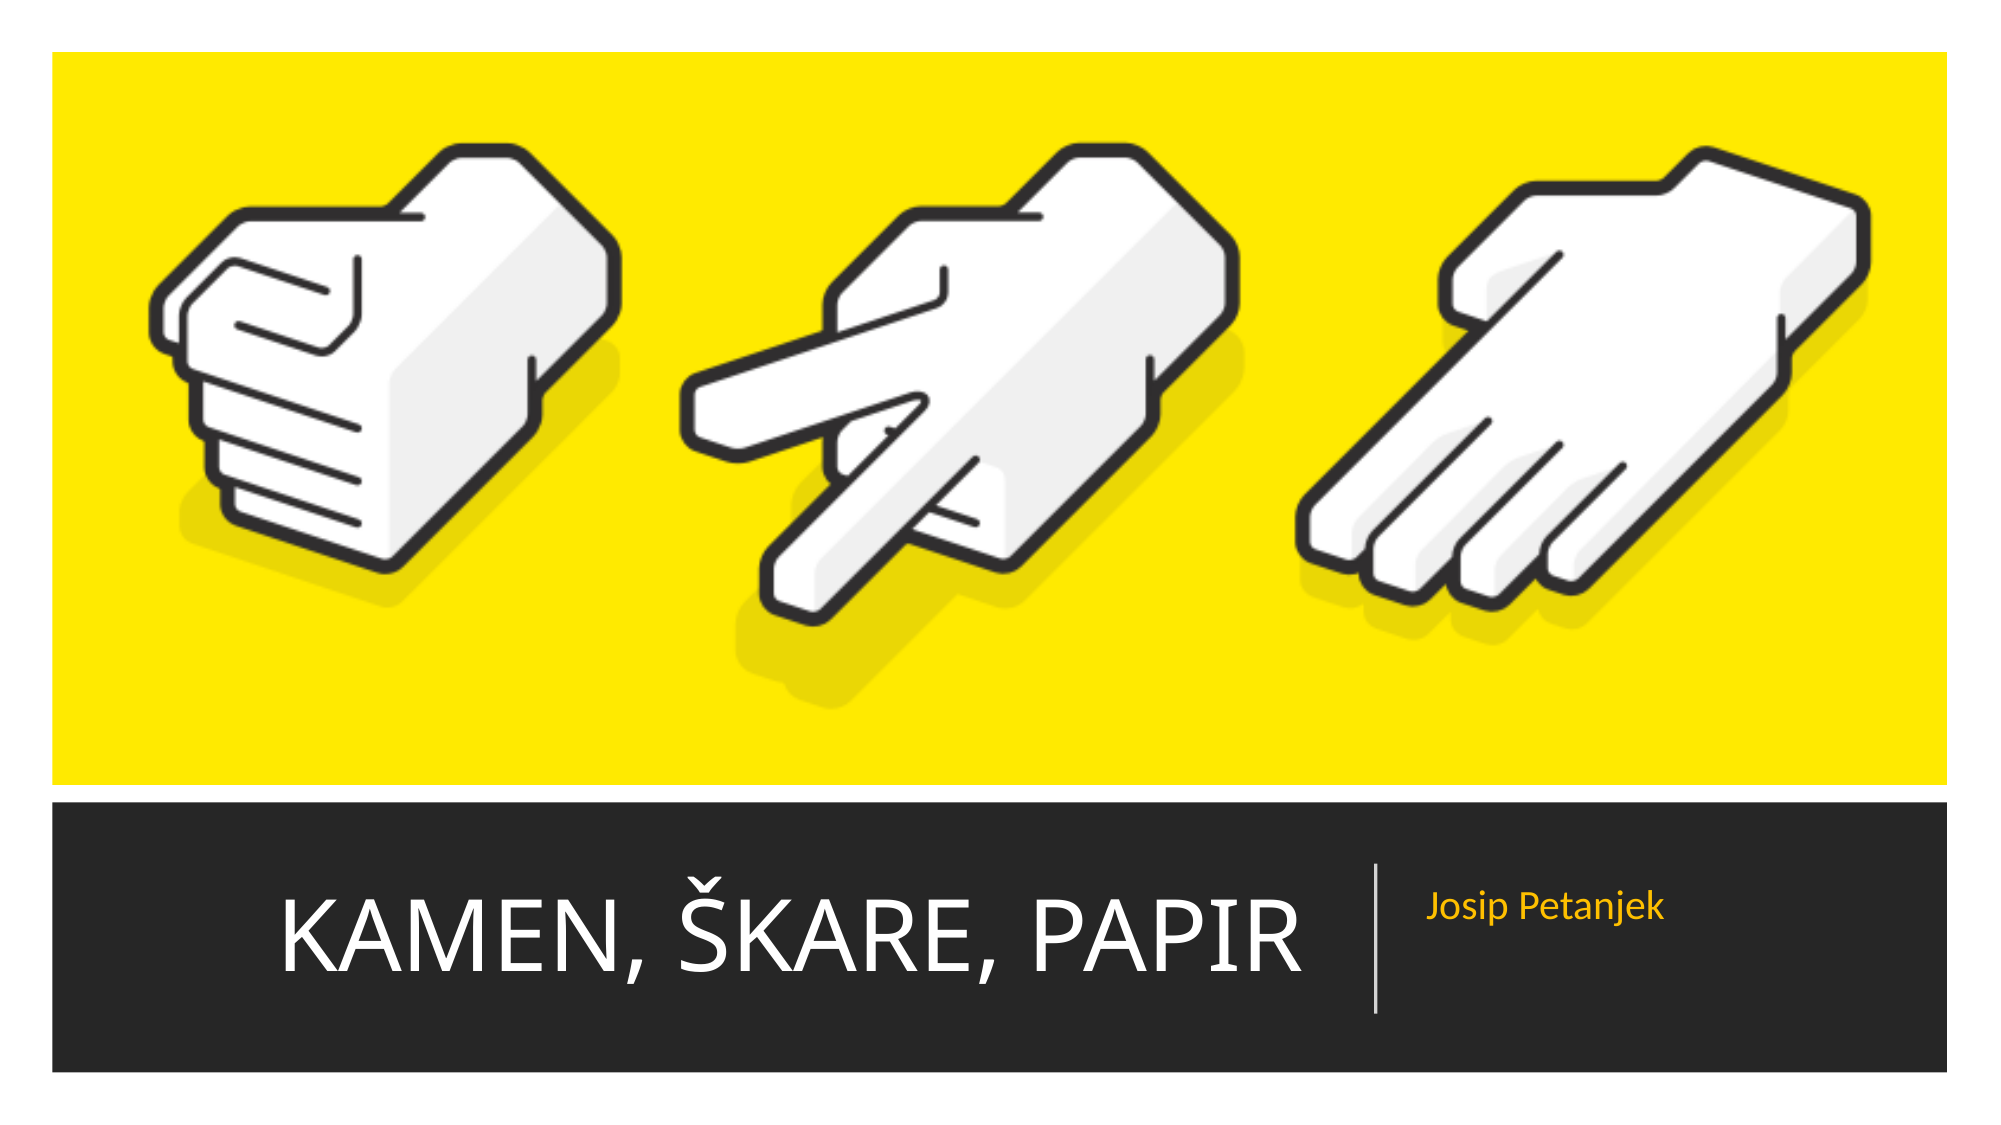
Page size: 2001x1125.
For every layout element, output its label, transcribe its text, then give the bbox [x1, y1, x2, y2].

picture [52, 52, 1947, 785]
subtitle Josip Petanjek [1411, 835, 1883, 1043]
text_box [51, 801, 1948, 1073]
title KAMEN, ŠKARE, PAPIR [117, 835, 1346, 1043]
